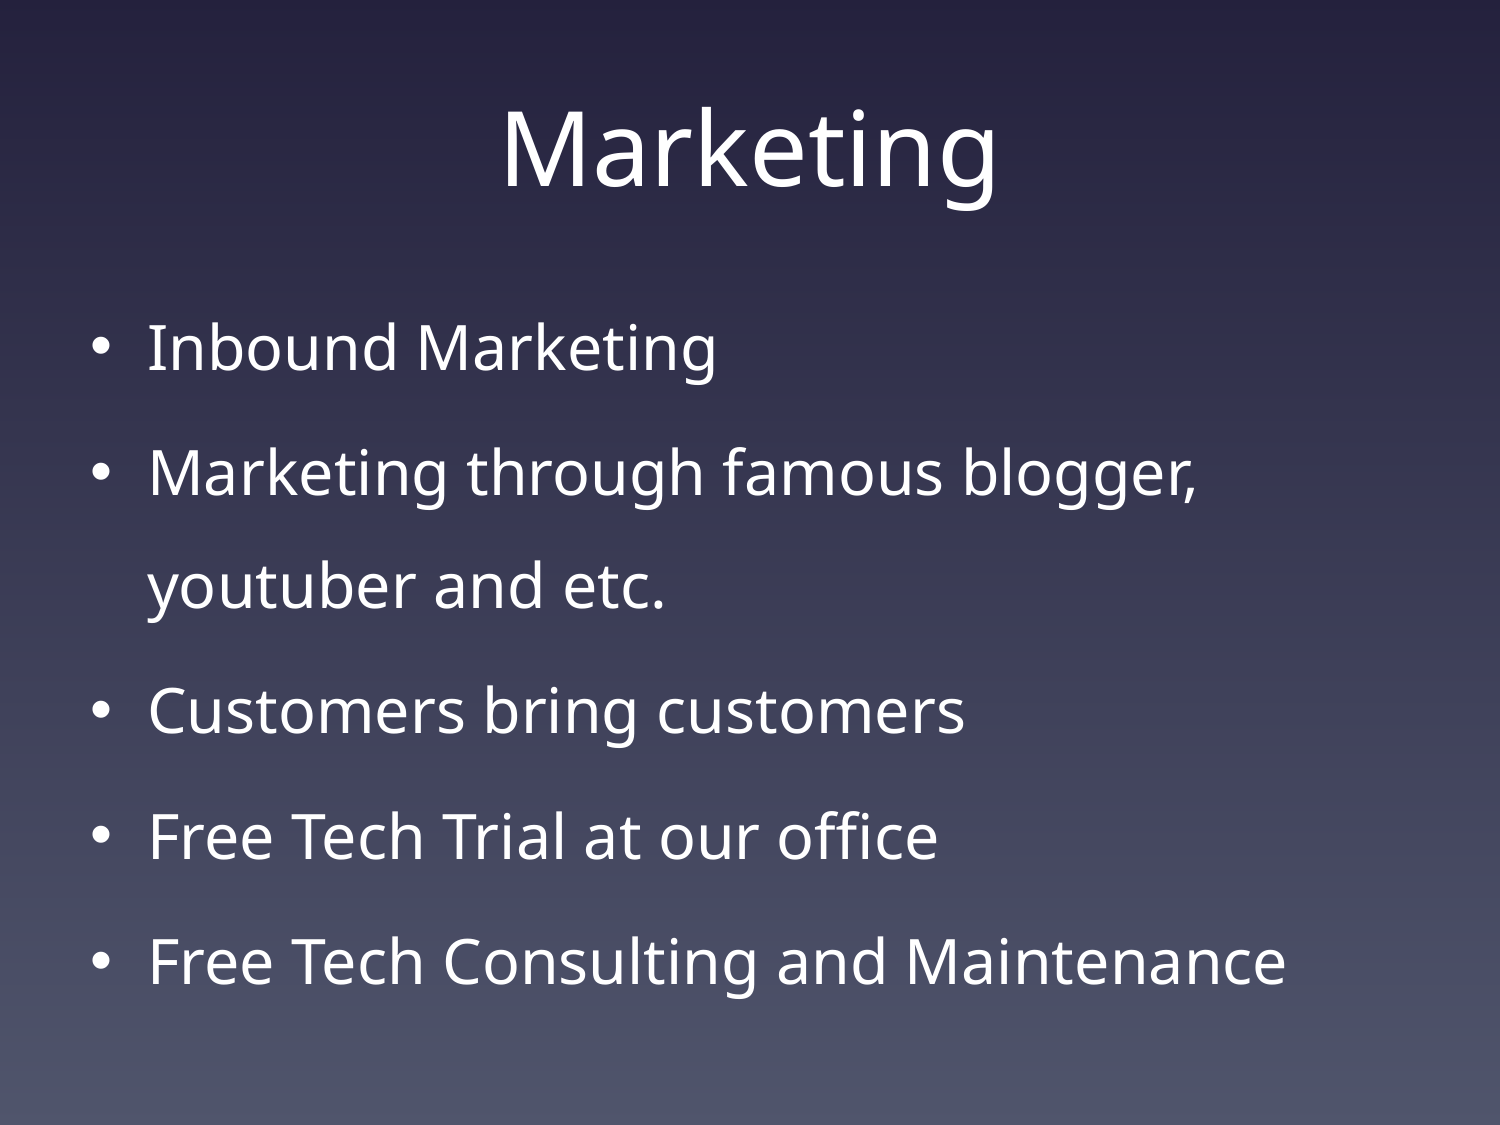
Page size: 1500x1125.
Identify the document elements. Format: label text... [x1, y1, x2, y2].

title Marketing [75, 75, 1425, 262]
list Inbound Marketing Marketing through famous blogger, youtuber and etc. Customers bring customers Free Tech Trial at our office Free Tech Consulting and Maintenance [75, 262, 1425, 1005]
